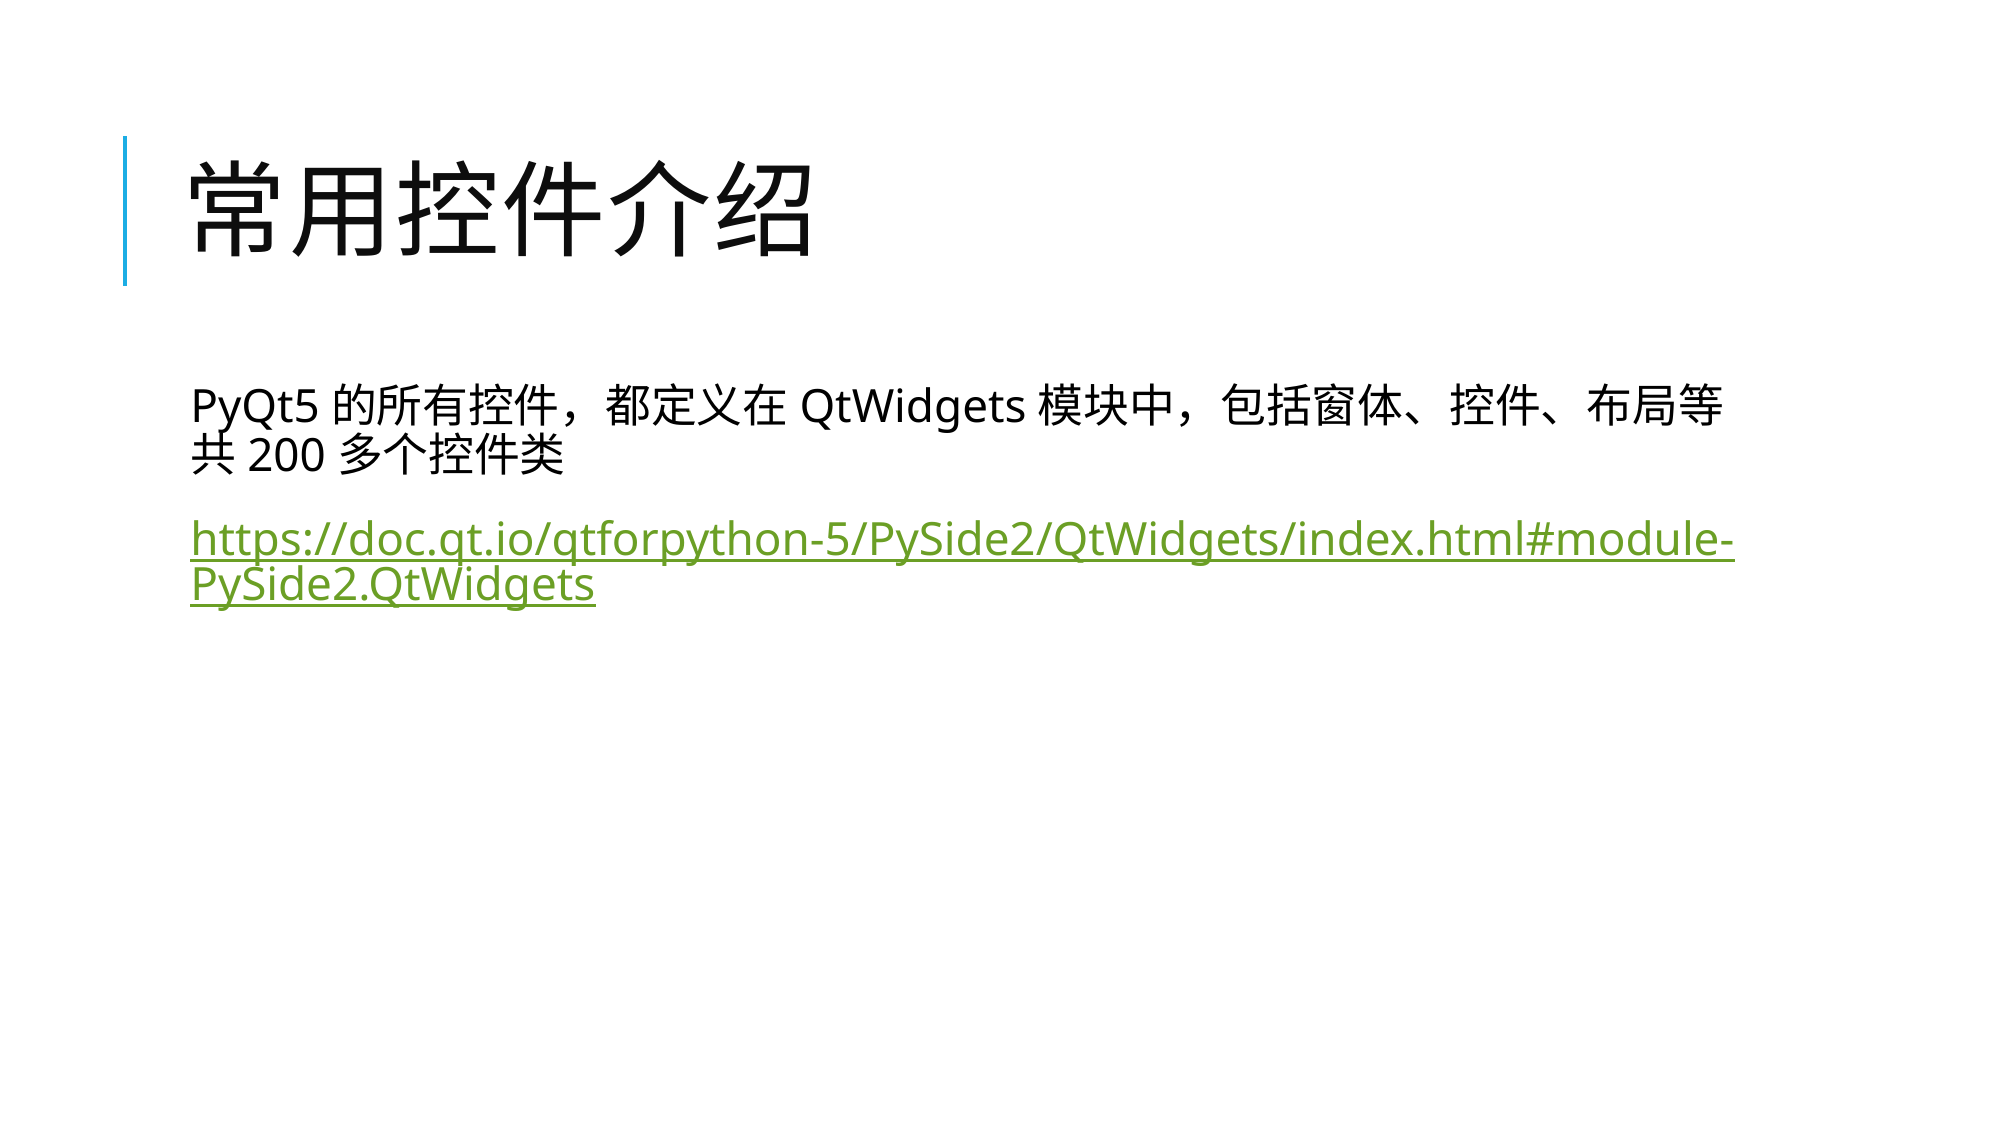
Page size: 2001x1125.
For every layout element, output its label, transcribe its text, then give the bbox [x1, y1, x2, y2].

list PyQt5的所有控件，都定义在QtWidgets模块中，包括窗体、控件、布局等共200多个控件类 https://doc.qt.io/qtforpython-5/PySide2/QtWidgets/index.html#module-PySide2.QtWidgets [168, 375, 1763, 1035]
title 常用控件介绍 [168, 96, 1763, 342]
